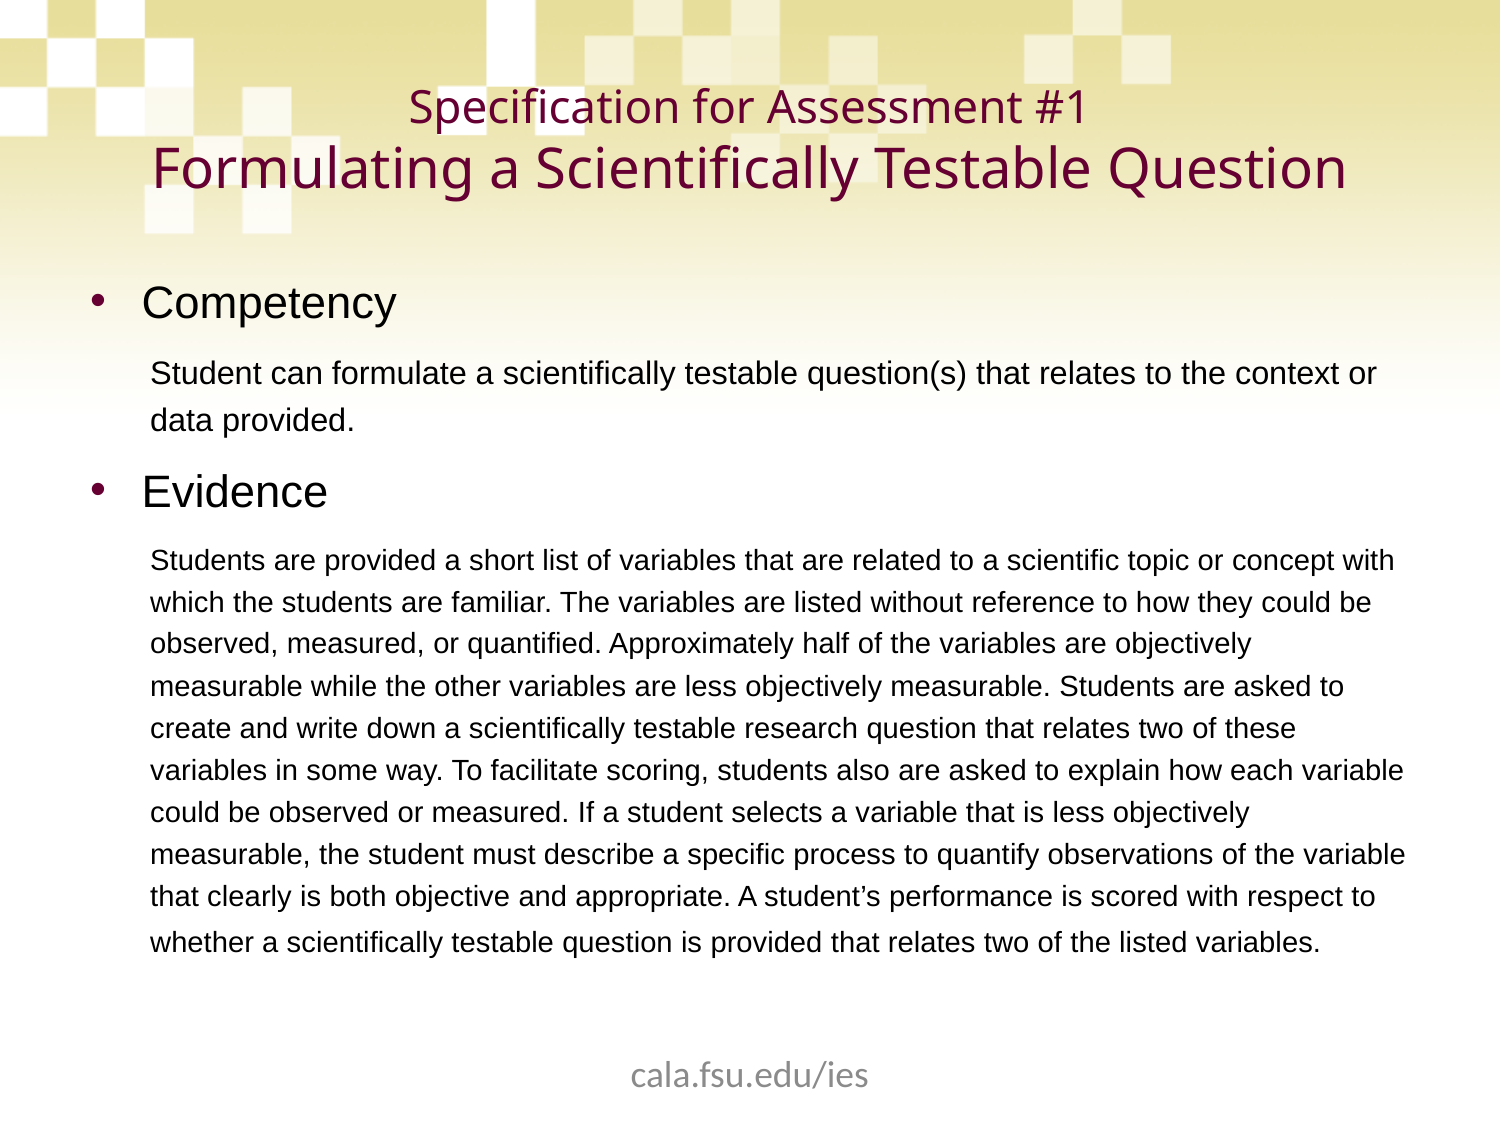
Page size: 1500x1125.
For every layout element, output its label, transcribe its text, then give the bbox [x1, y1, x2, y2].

footer cala.fsu.edu/ies [512, 1042, 988, 1103]
list Competency Student can formulate a scientifically testable question(s) that relates to the context or data provided. Evidence Students are provided a short list of variables that are related to a scientific topic or concept with which the students are familiar. The variables are listed without reference to how they could be observed, measured, or quantified. Approximately half of the variables are objectively measurable while the other variables are less objectively measurable. Students are asked to create and write down a scientifically testable research question that relates two of these variables in some way. To facilitate scoring, students also are asked to explain how each variable could be observed or measured. If a student selects a variable that is less objectively measurable, the student must describe a specific process to quantify observations of the variable that clearly is both objective and appropriate. A student’s performance is scored with respect to whether a scientifically testable question is provided that relates two of the listed variables. [75, 262, 1425, 1005]
picture [0, 0, 1500, 1125]
title Specification for Assessment #1 Formulating a Scientifically Testable Question [75, 45, 1425, 233]
